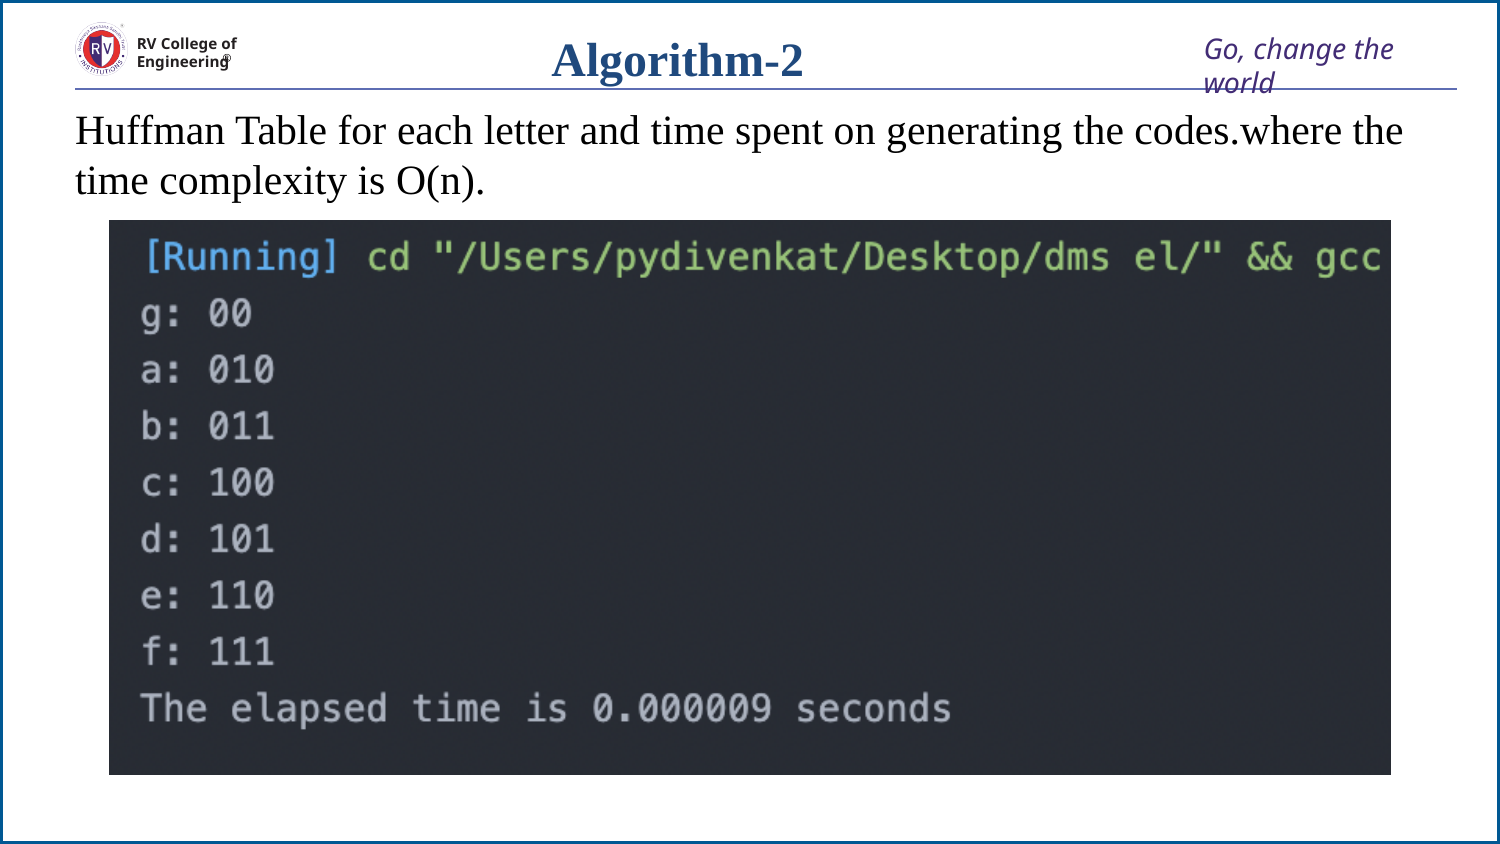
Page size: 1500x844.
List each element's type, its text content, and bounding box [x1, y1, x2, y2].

text_box Algorithm-2 [344, 14, 1156, 102]
list Huffman Table for each letter and time spent on generating the codes.where the time complexity is O(n). [75, 102, 1457, 794]
picture [75, 22, 128, 76]
picture [109, 220, 1391, 775]
